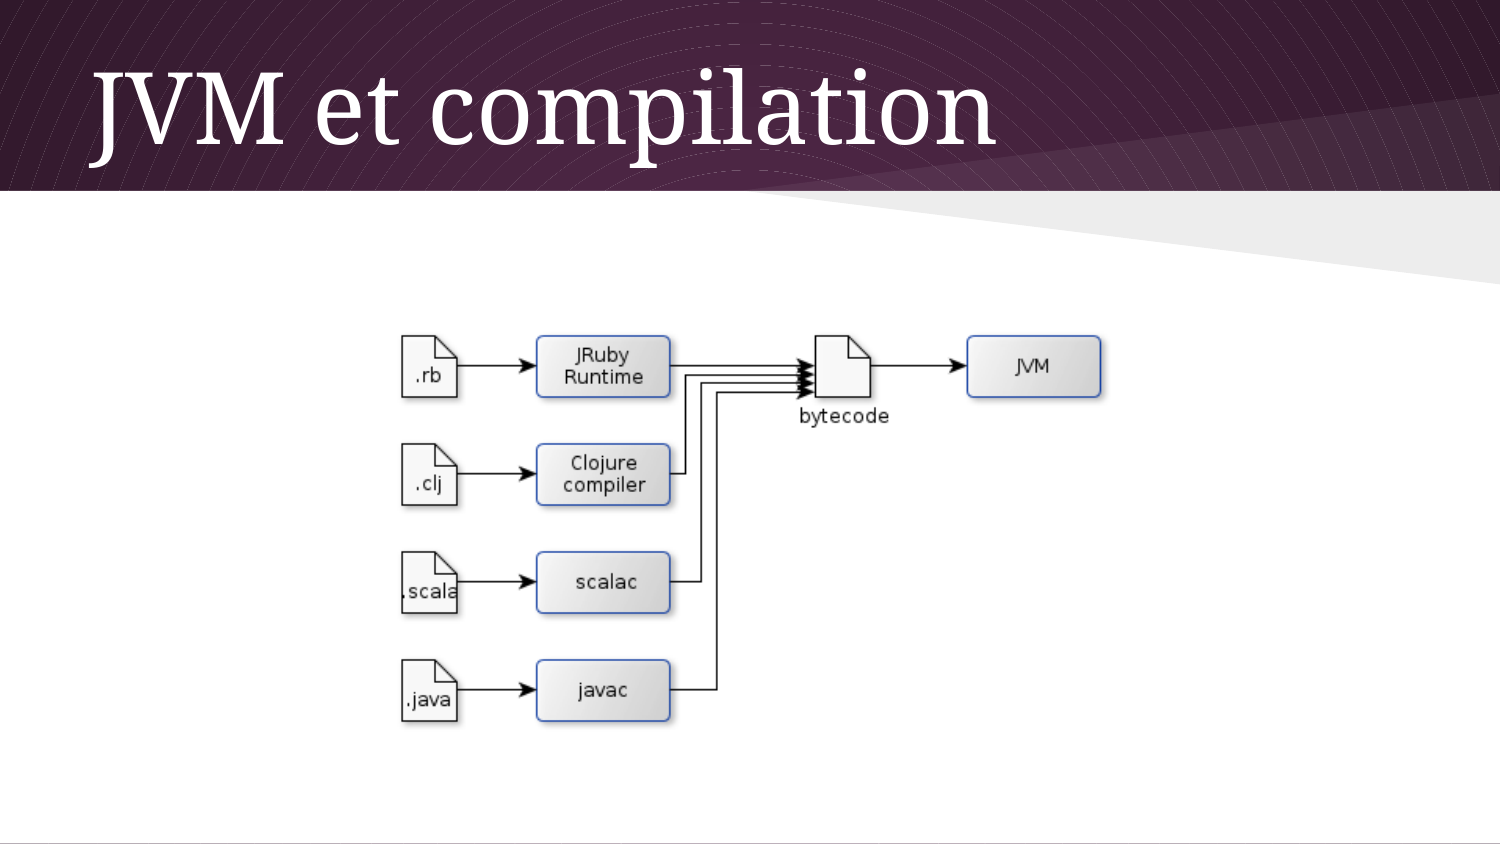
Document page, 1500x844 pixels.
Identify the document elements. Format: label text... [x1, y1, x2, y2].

picture [375, 312, 1125, 745]
title JVM et compilation [75, 33, 1425, 175]
